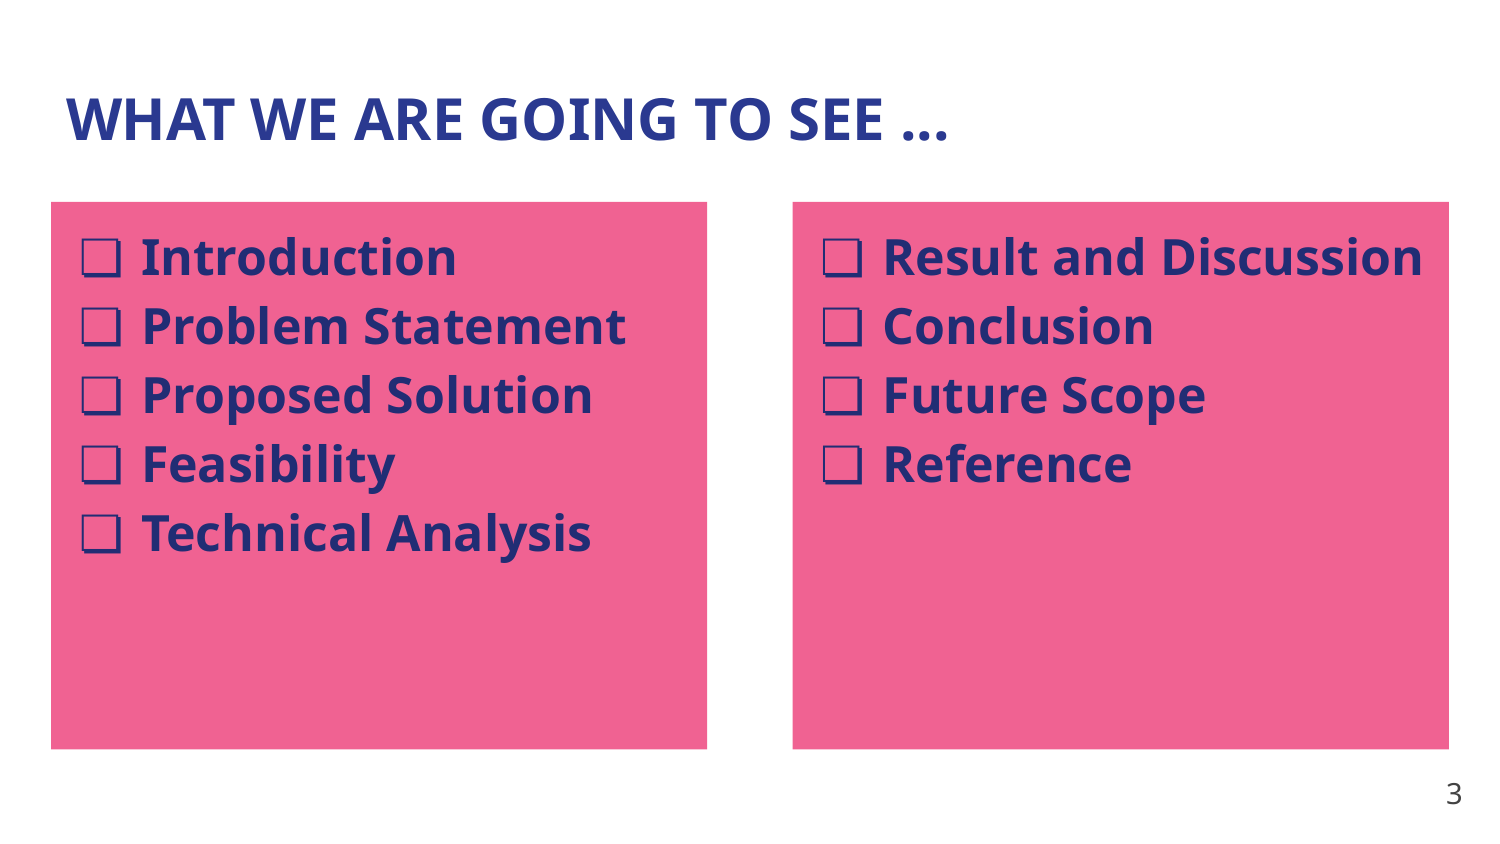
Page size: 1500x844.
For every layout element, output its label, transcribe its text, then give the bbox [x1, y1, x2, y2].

title WHAT WE ARE GOING TO SEE ... [51, 67, 1449, 167]
slide_number ‹#› [1387, 762, 1478, 828]
list Result and Discussion Conclusion Future Scope Reference [792, 201, 1449, 750]
list Introduction Problem Statement Proposed Solution Feasibility Technical Analysis [51, 201, 708, 750]
